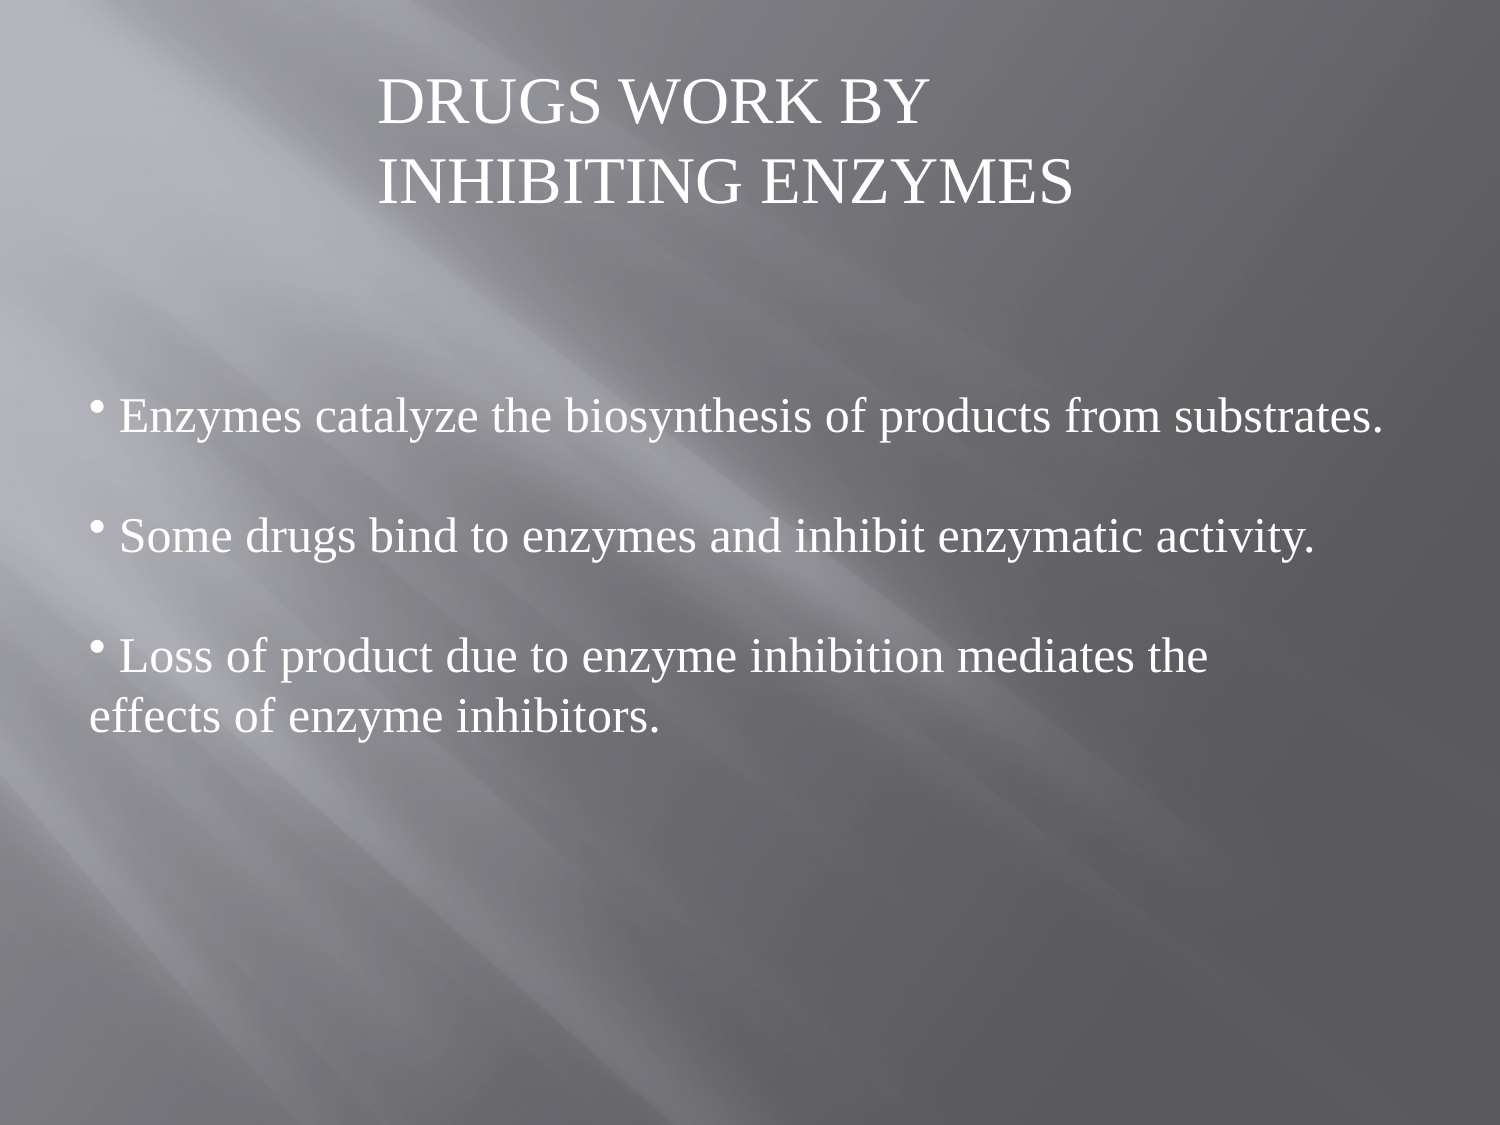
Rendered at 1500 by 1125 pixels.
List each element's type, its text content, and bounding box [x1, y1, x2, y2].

text_box DRUGS WORK BY INHIBITING ENZYMES [362, 49, 1500, 225]
text_box Enzymes catalyze the biosynthesis of products from substrates. Some drugs bind to enzymes and inhibit enzymatic activity. Loss of product due to enzyme inhibition mediates the effects of enzyme inhibitors. [74, 374, 1401, 750]
